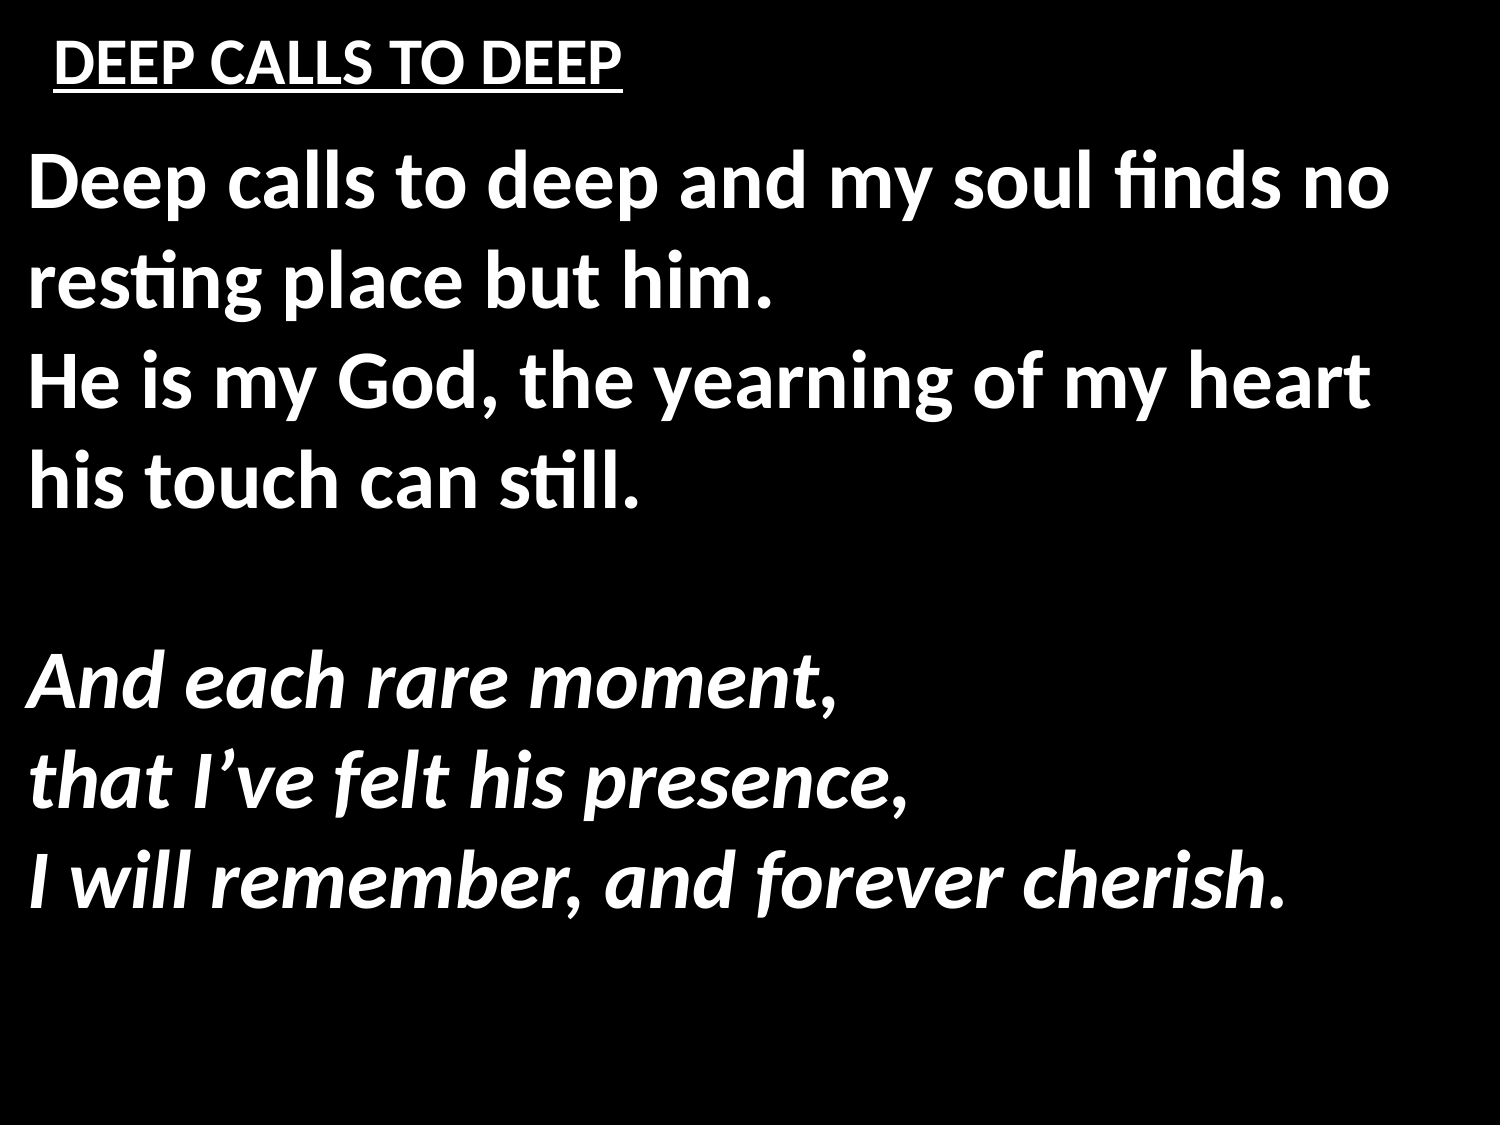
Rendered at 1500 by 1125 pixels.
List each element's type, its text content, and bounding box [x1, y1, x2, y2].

list Deep calls to deep and my soul finds no resting place but him. He is my God, the yearning of my heart his touch can still. And each rare moment, that I’ve felt his presence, I will remember, and forever cherish. [8, 125, 1489, 1116]
title DEEP CALLS TO DEEP [10, 0, 1490, 117]
